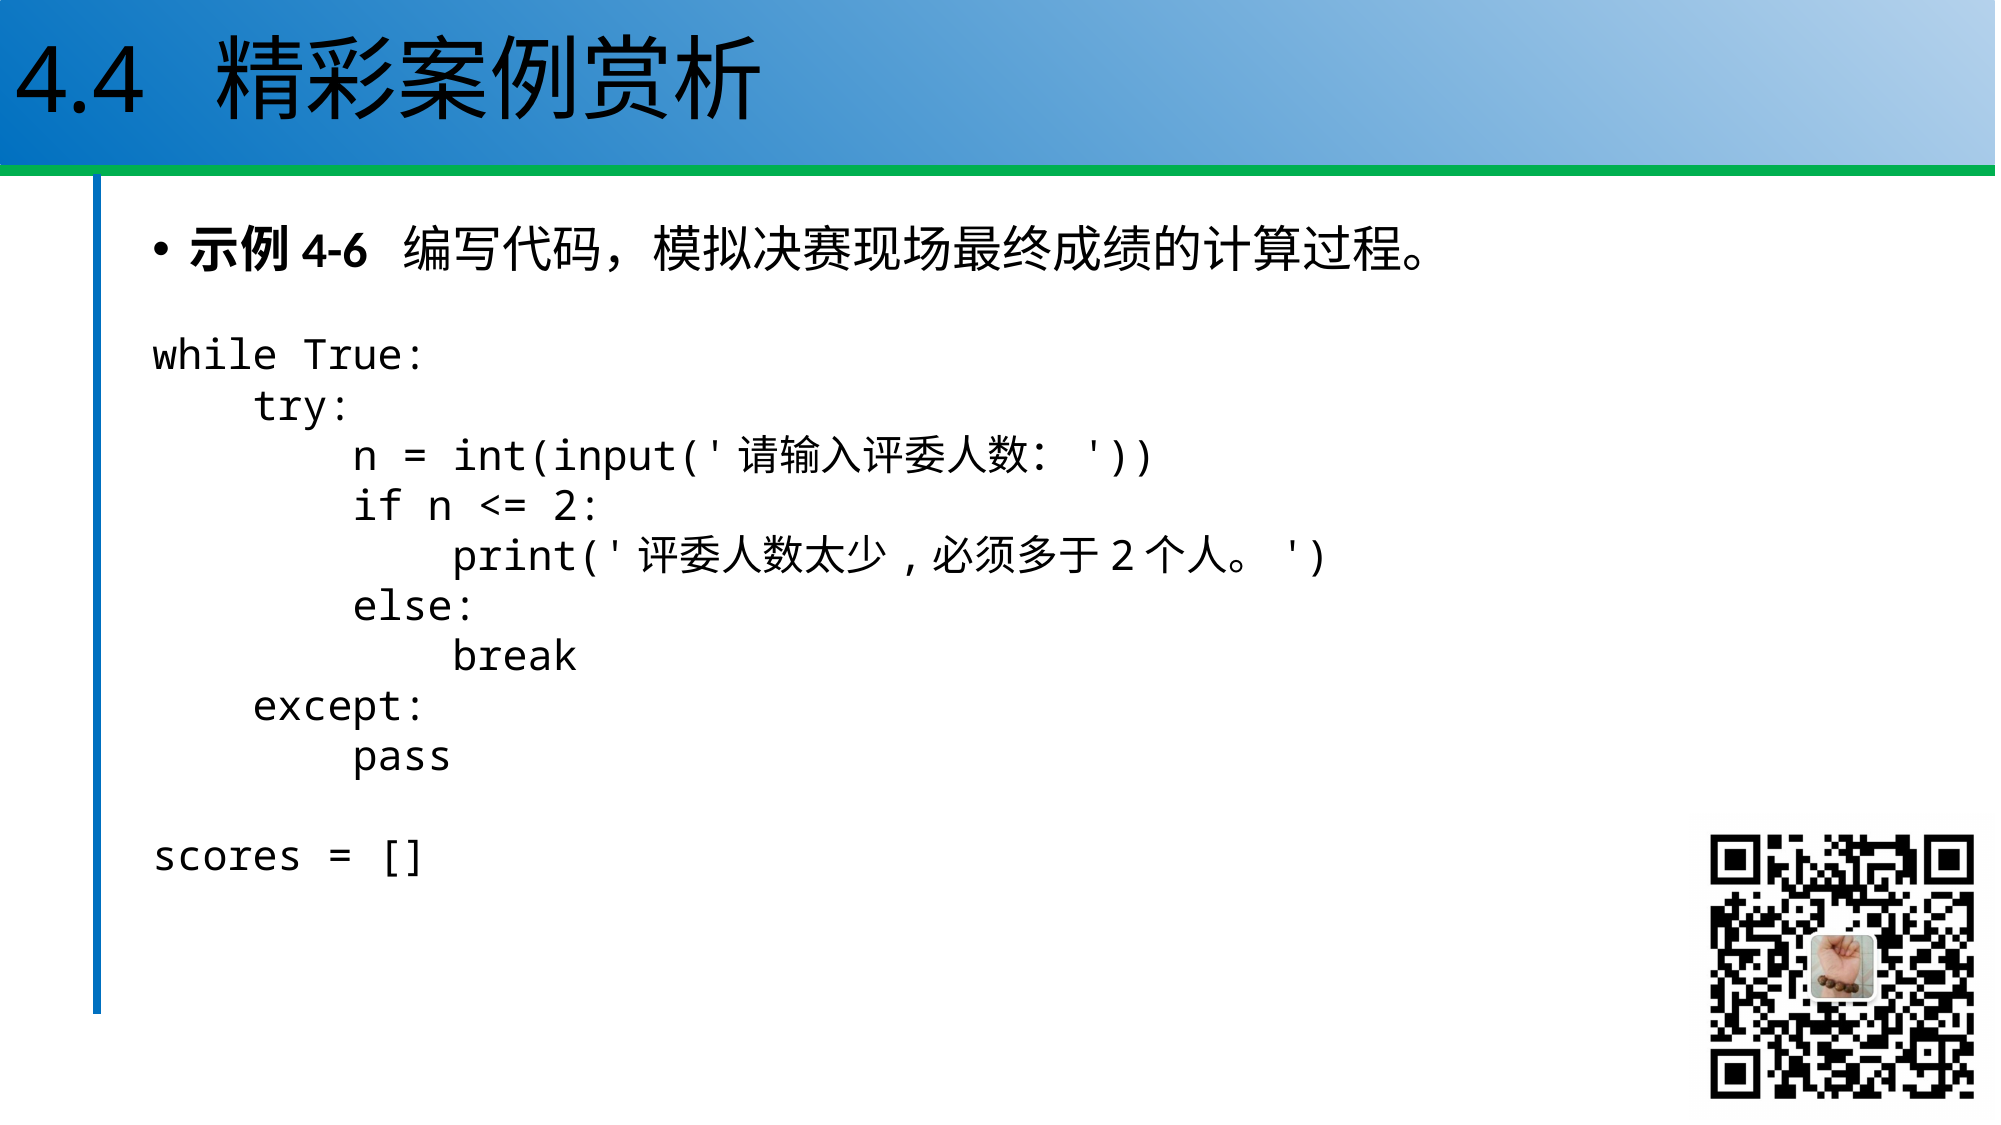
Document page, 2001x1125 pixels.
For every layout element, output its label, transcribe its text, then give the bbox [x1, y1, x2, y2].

list 示例4-6 编写代码，模拟决赛现场最终成绩的计算过程。 while True: try: n = int(input('请输入评委人数：')) if n <= 2: print('评委人数太少,必须多于2个人。') else: break except: pass scores = [] [137, 216, 1863, 978]
title 4.4 精彩案例赏析 [0, 0, 1995, 165]
slide_number [1412, 1042, 1863, 1103]
picture [1689, 813, 1995, 1120]
